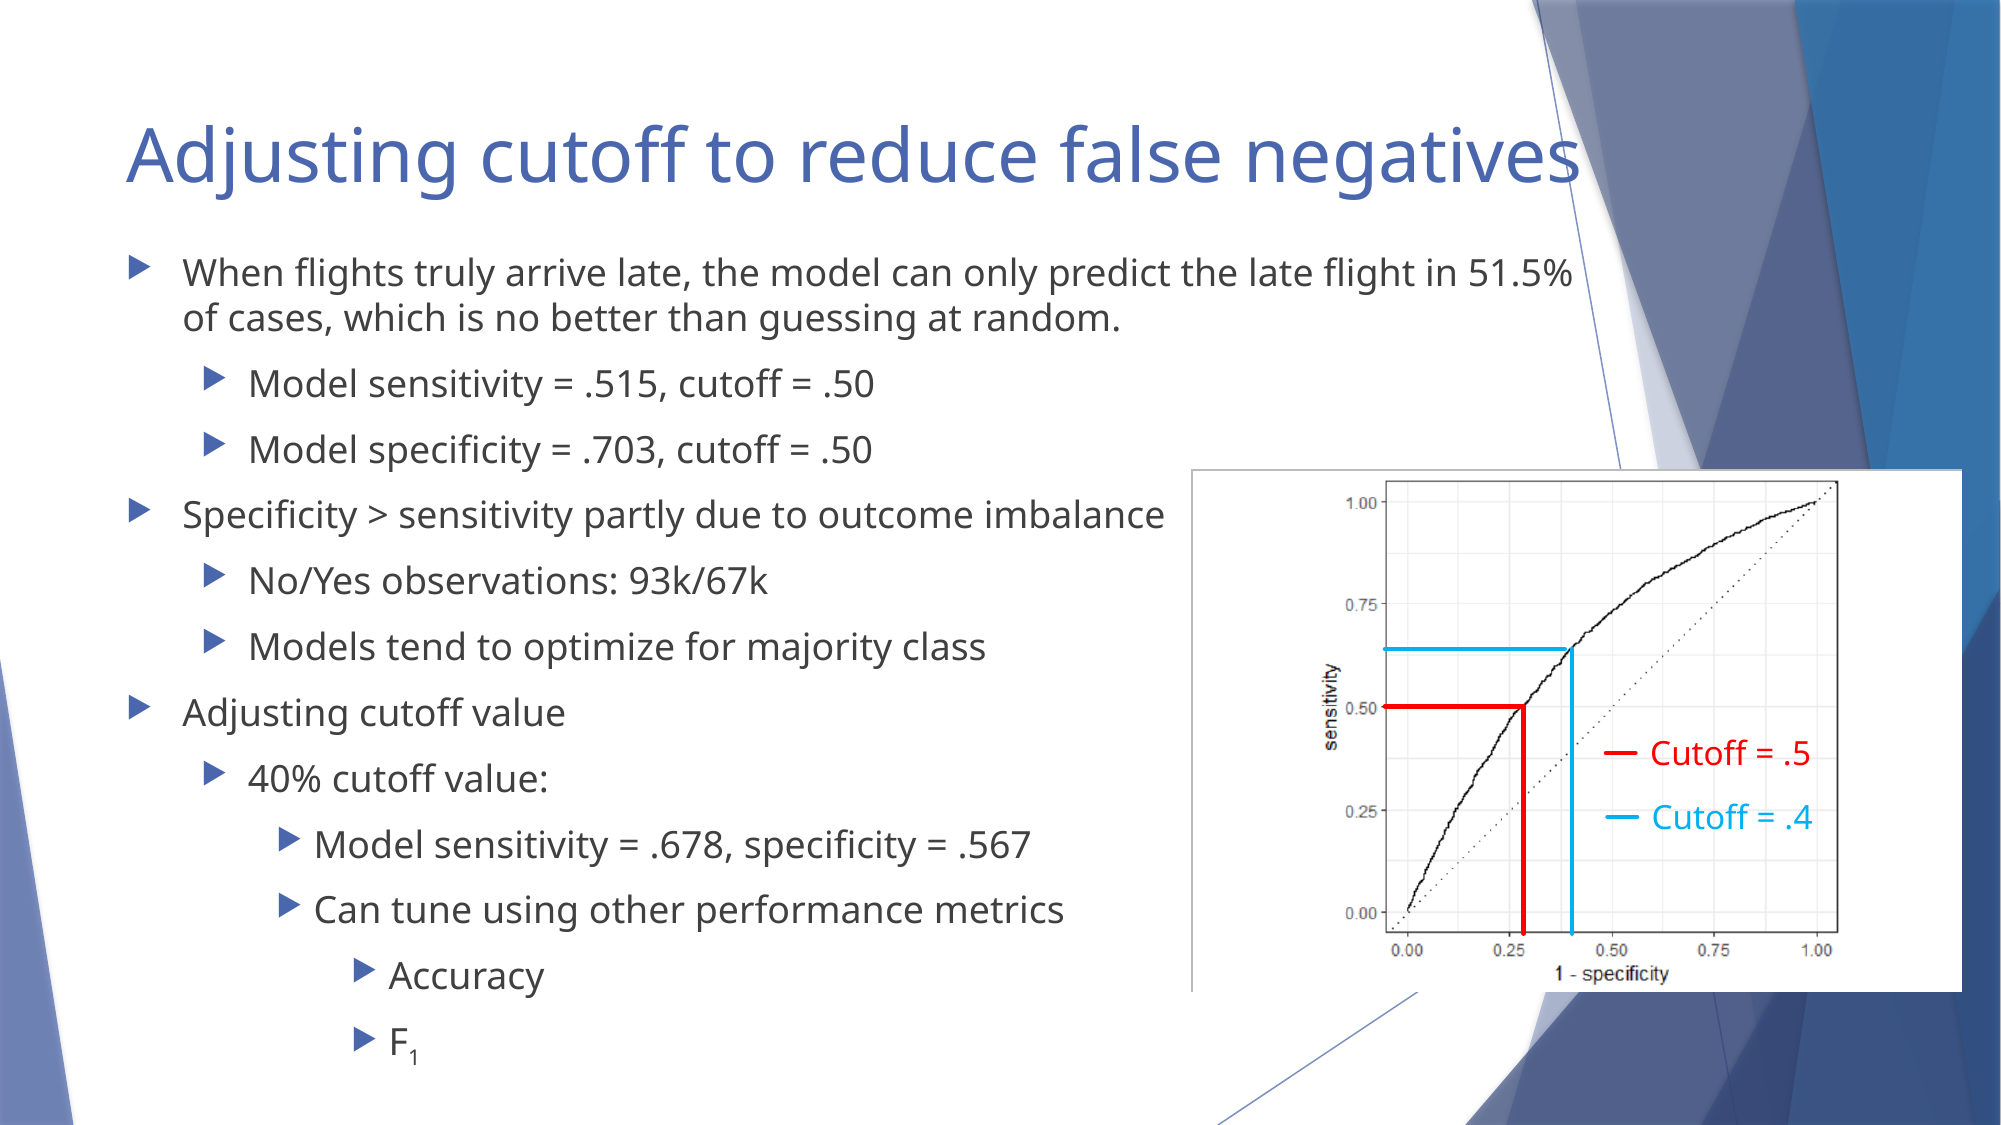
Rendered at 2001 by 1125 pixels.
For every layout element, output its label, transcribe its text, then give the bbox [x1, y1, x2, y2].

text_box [1190, 469, 1963, 992]
list When flights truly arrive late, the model can only predict the late flight in 51.5% of cases, which is no better than guessing at random. Model sensitivity = .515, cutoff = .50 Model specificity = .703, cutoff = .50 Specificity > sensitivity partly due to outcome imbalance No/Yes observations: 93k/67k Models tend to optimize for majority class Adjusting cutoff value 40% cutoff value: Model sensitivity = .678, specificity = .567 Can tune using other performance metrics Accuracy F1 [111, 241, 1599, 992]
title Adjusting cutoff to reduce false negatives [111, 99, 1697, 317]
